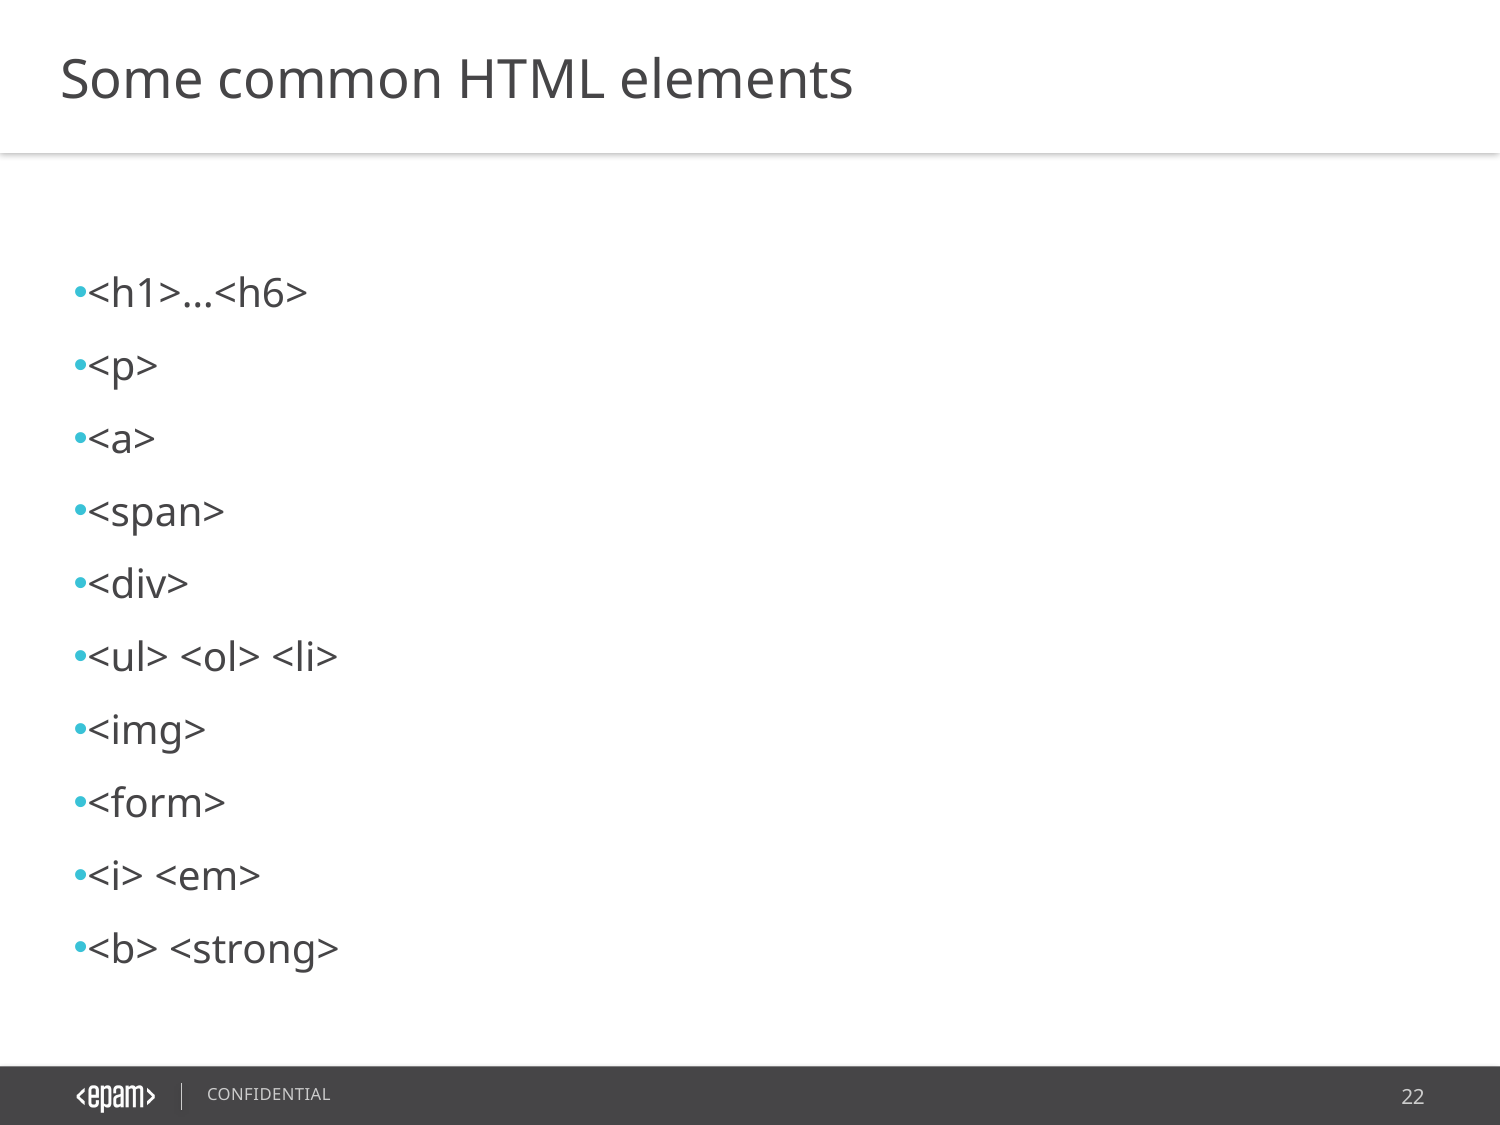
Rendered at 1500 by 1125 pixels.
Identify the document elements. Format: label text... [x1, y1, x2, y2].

list Some common HTML elements [0, 0, 1500, 153]
picture [76, 1085, 155, 1113]
list <h1>…<h6> <p> <a> <span> <div> <ul> <ol> <li> <img> <form> <i> <em> <b> <strong> [58, 235, 1442, 986]
